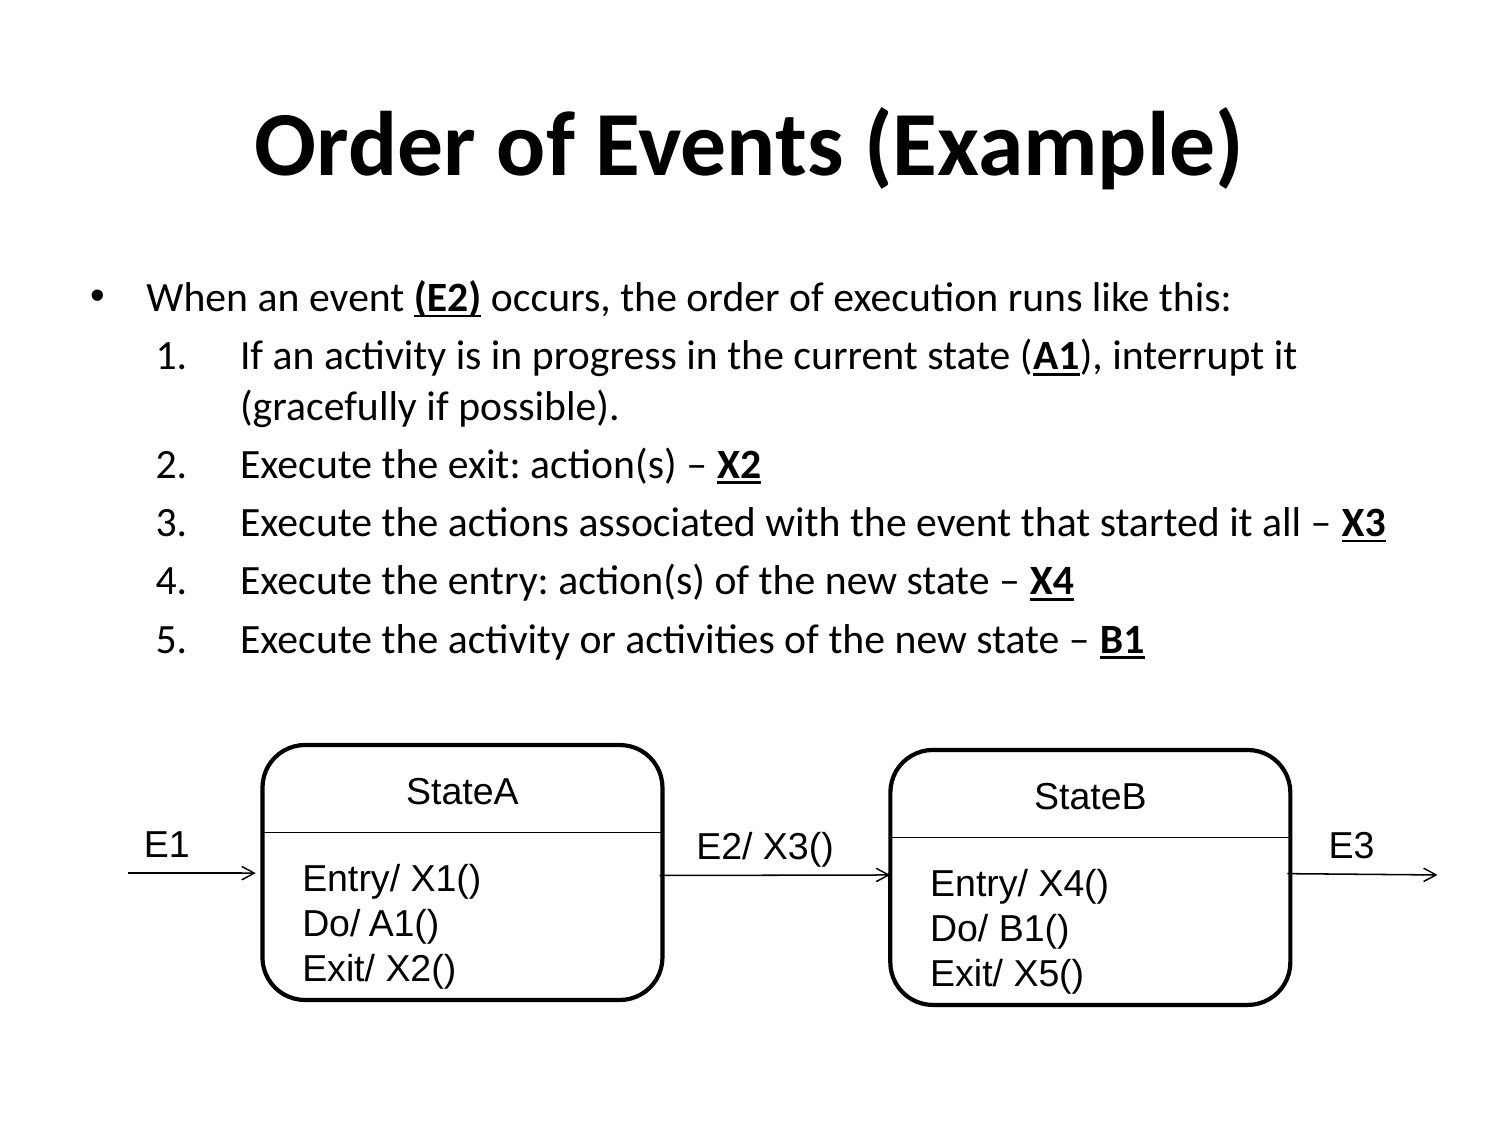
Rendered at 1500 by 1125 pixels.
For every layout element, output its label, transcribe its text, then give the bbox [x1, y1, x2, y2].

title Order of Events (Example) [75, 45, 1425, 233]
list When an event (E2) occurs, the order of execution runs like this: If an activity is in progress in the current state (A1), interrupt it (gracefully if possible). Execute the exit: action(s) – X2 Execute the actions associated with the event that started it all – X3 Execute the entry: action(s) of the new state – X4 Execute the activity or activities of the new state – B1 [75, 262, 1425, 1005]
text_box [99, 744, 1438, 1006]
